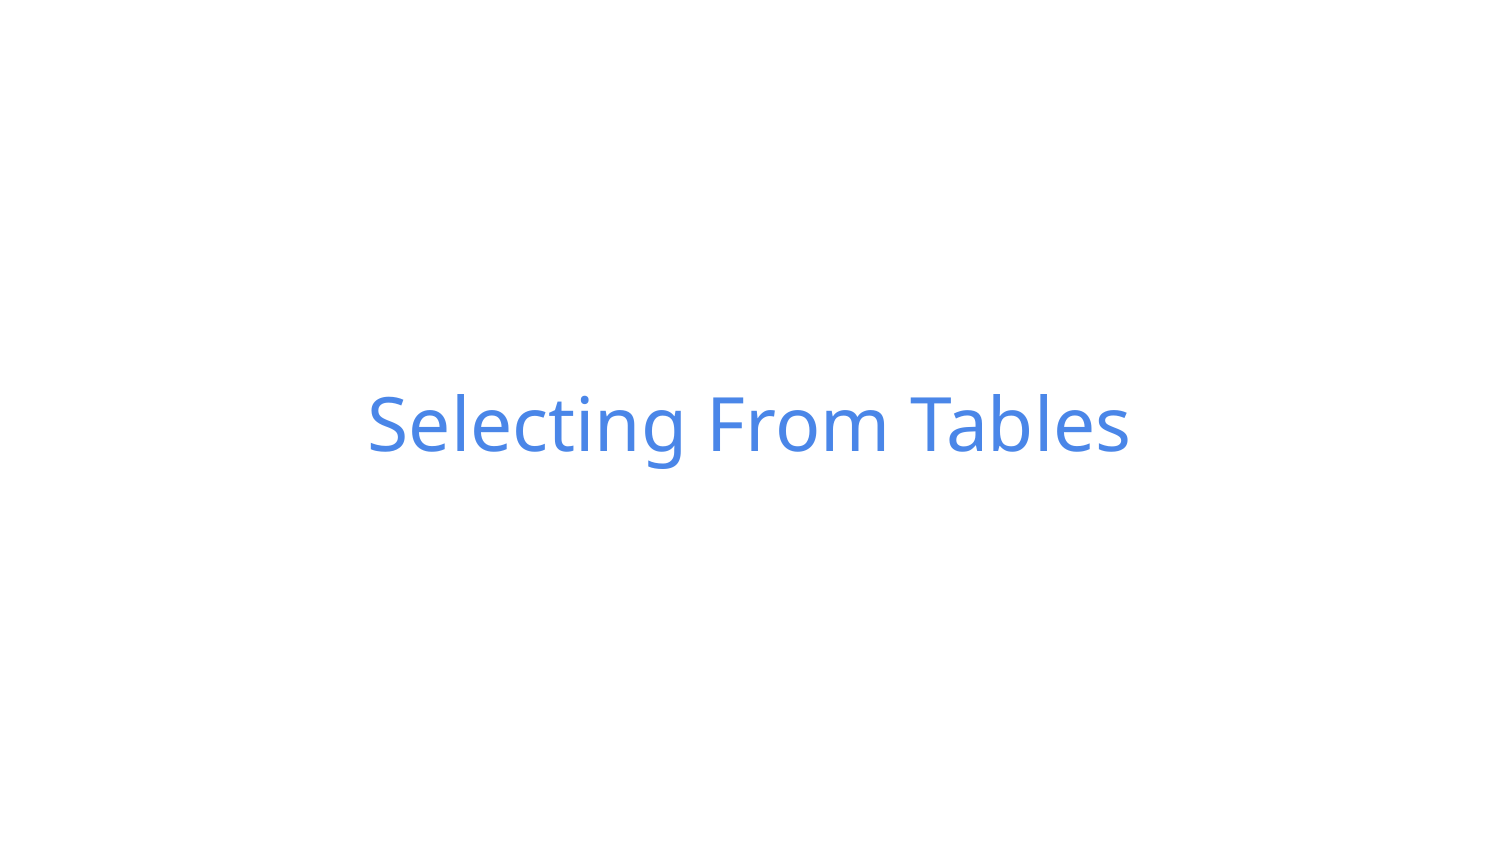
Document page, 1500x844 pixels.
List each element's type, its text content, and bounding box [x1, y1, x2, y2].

title Selecting From Tables [51, 352, 1449, 491]
